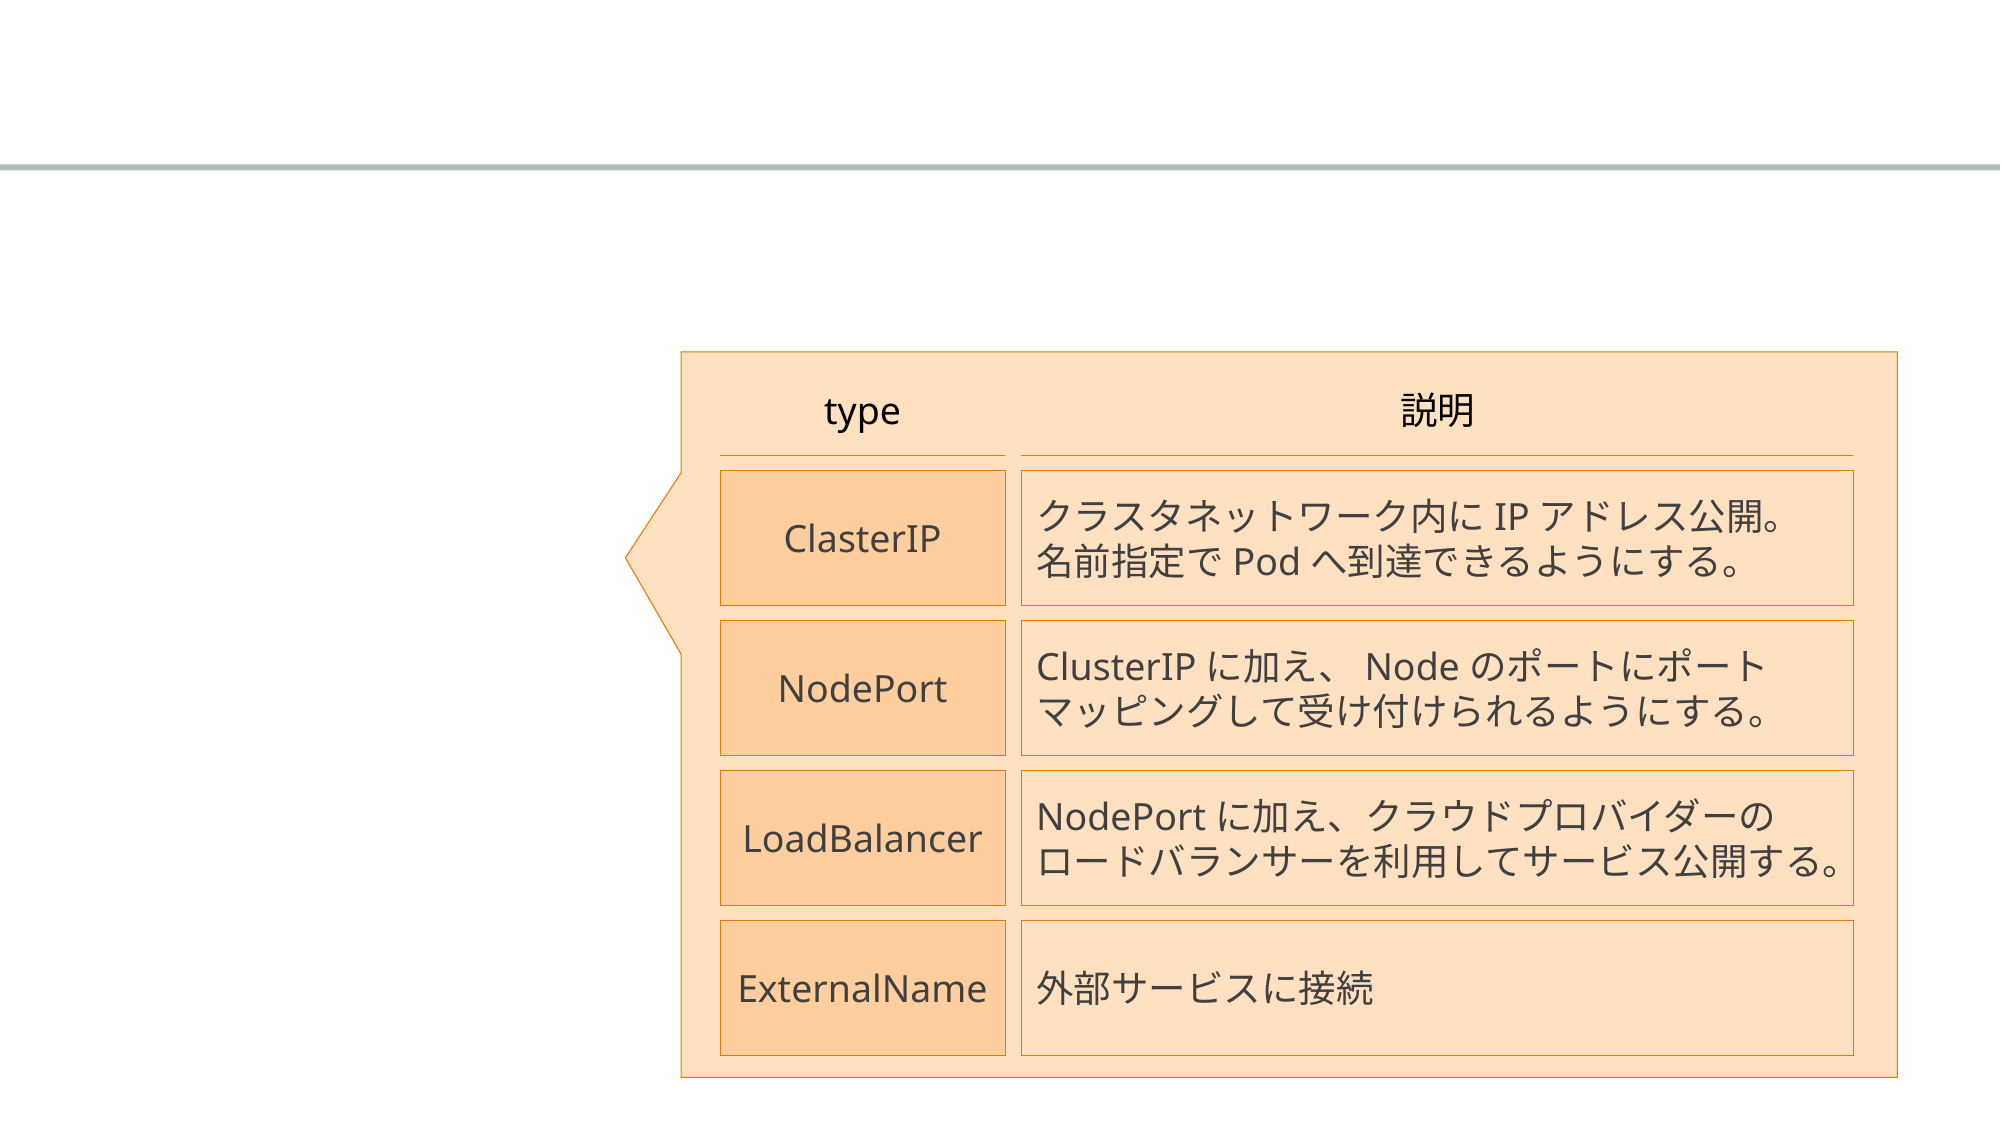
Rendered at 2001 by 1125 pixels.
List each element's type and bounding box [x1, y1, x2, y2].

text_box [681, 351, 1898, 1078]
